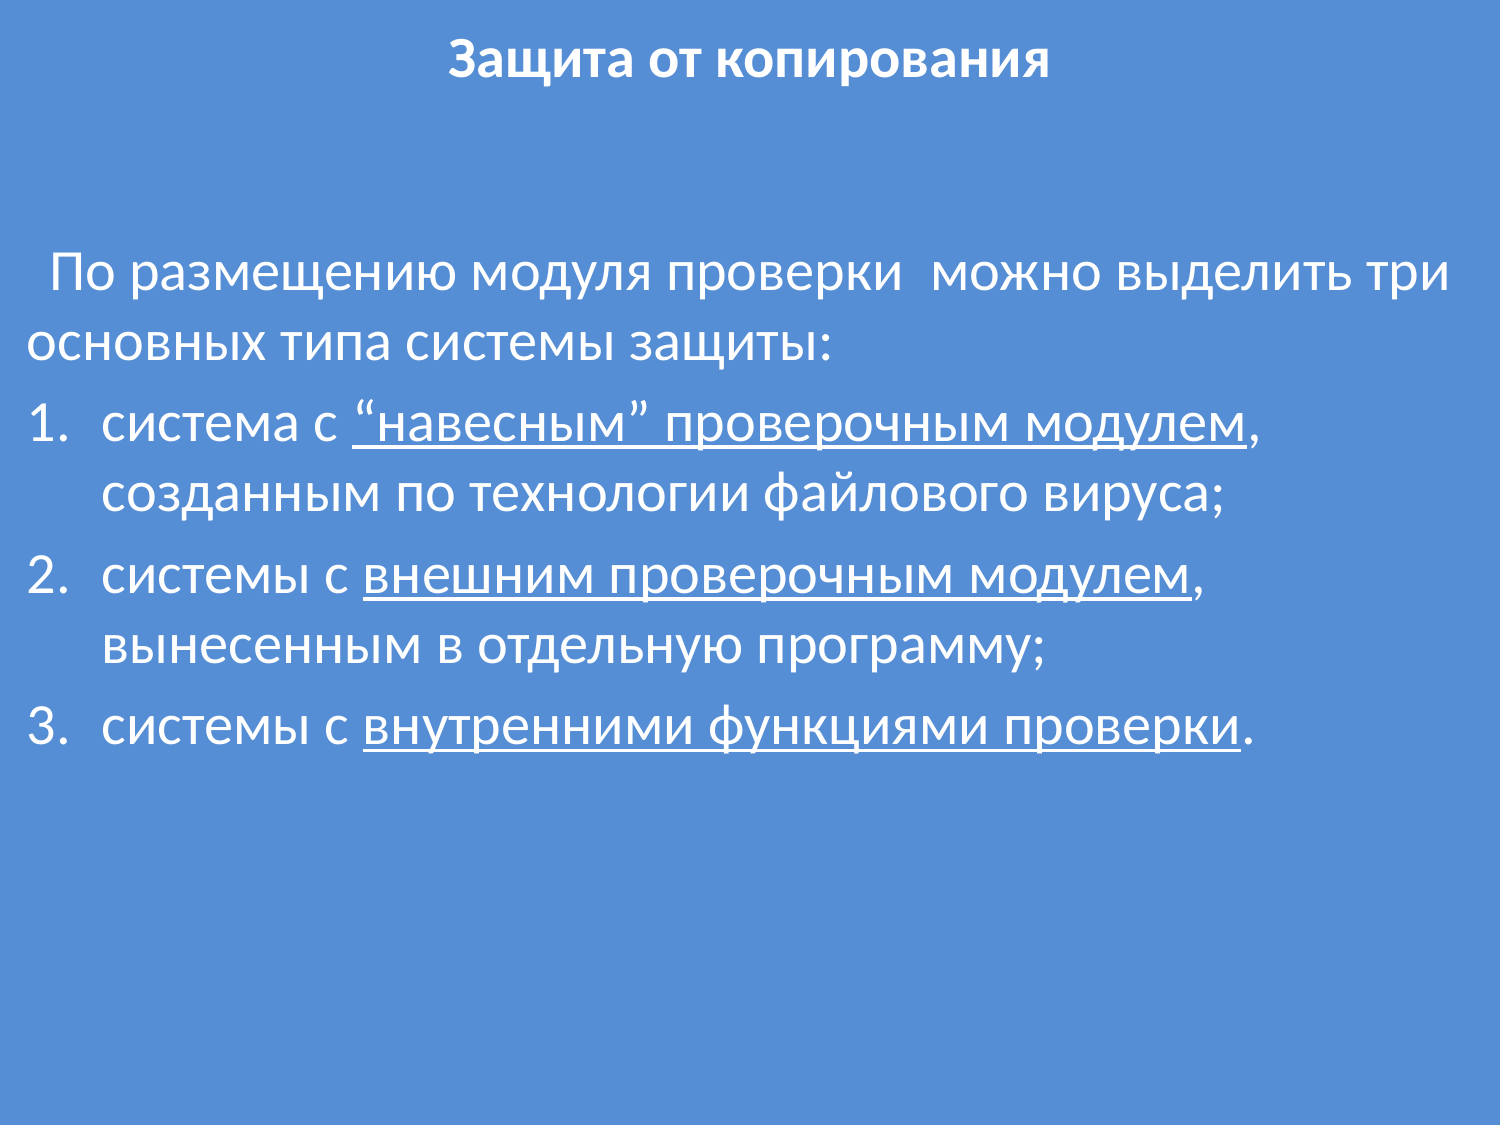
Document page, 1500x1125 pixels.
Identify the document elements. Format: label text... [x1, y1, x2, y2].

title Защита от копирования [29, 19, 1471, 90]
list По размещению модуля проверки можно выделить три основных типа системы защиты: система с “навесным” проверочным модулем, созданным по технологии файлового вируса; системы с внешним проверочным модулем, вынесенным в отдельную программу; системы с внутренними функциями проверки. [11, 90, 1500, 1125]
